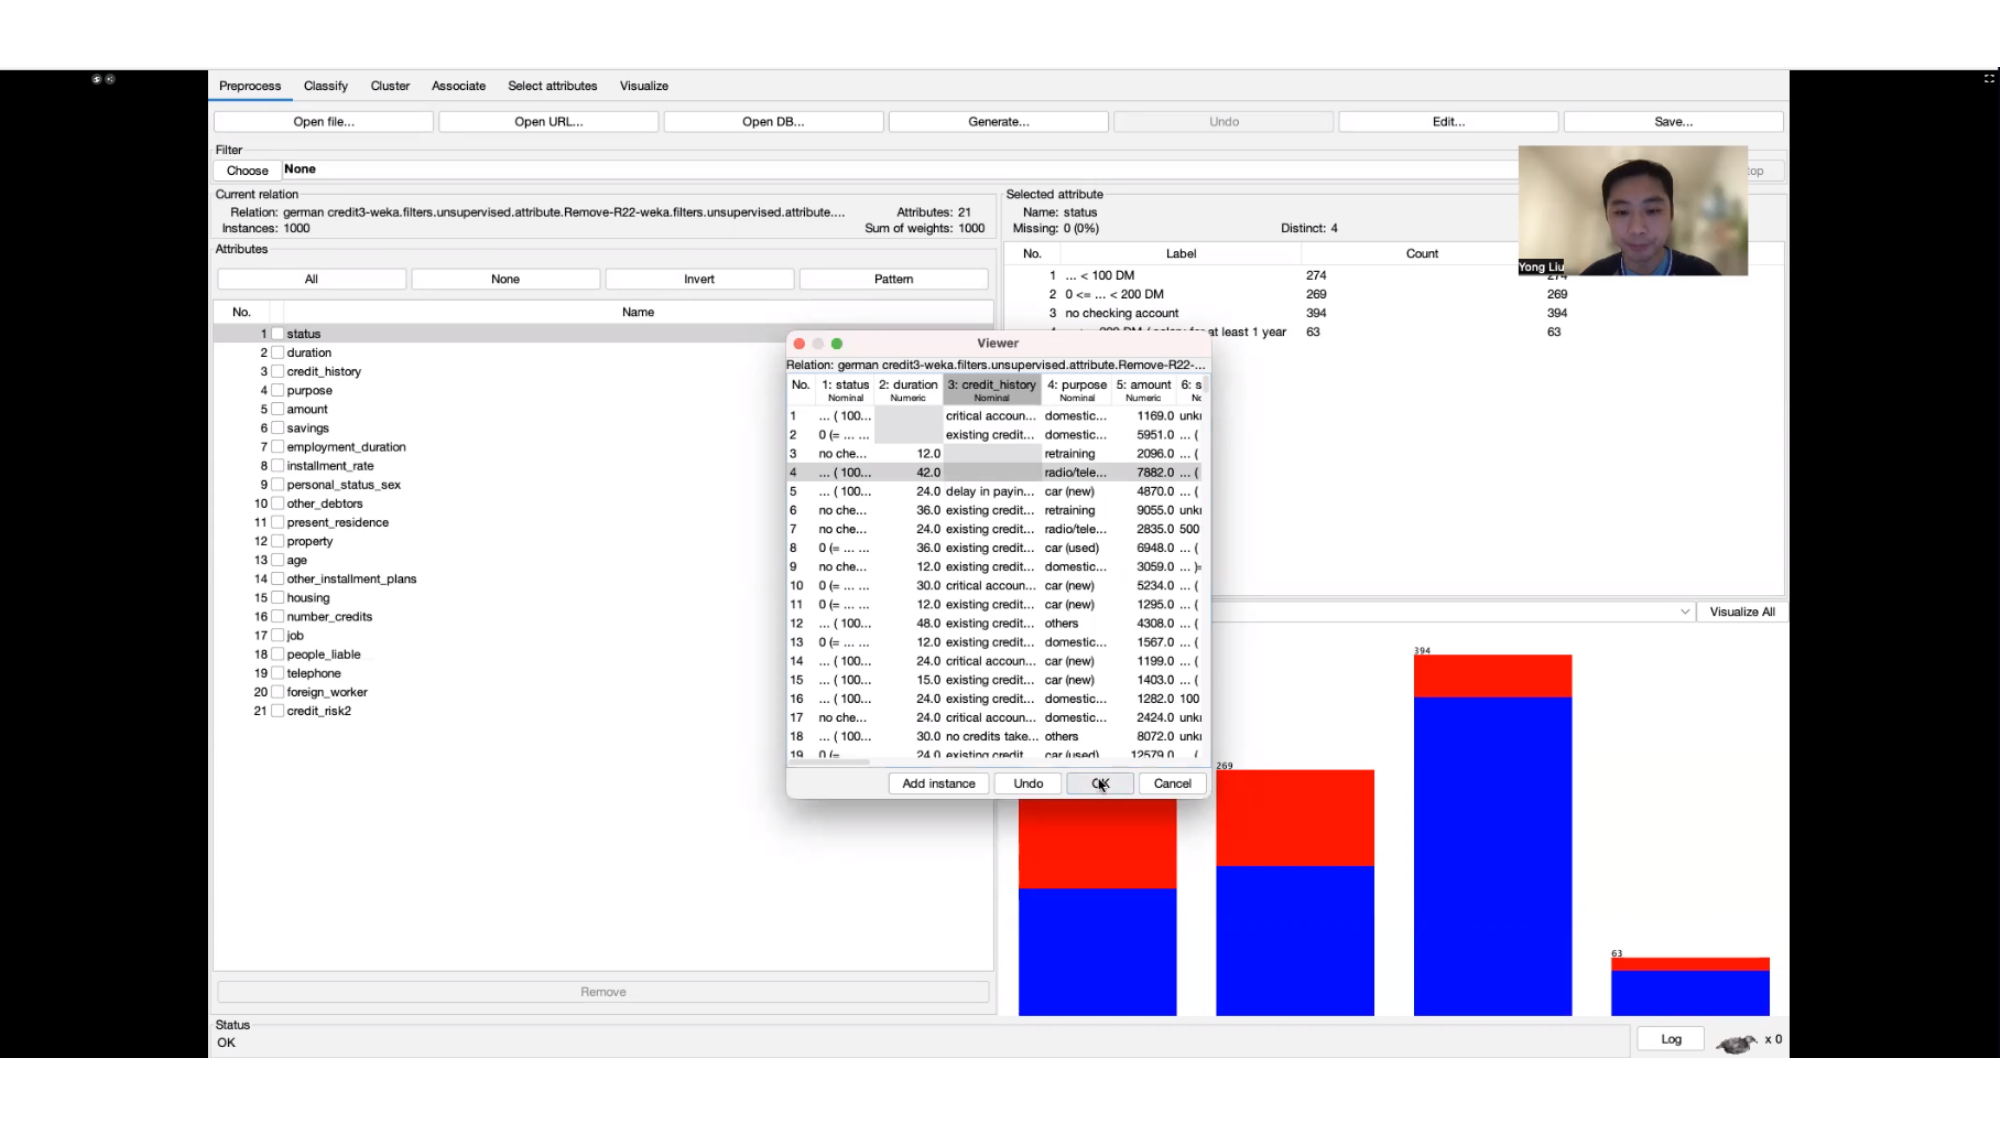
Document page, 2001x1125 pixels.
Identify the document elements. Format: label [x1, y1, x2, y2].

picture [0, 66, 2000, 1058]
